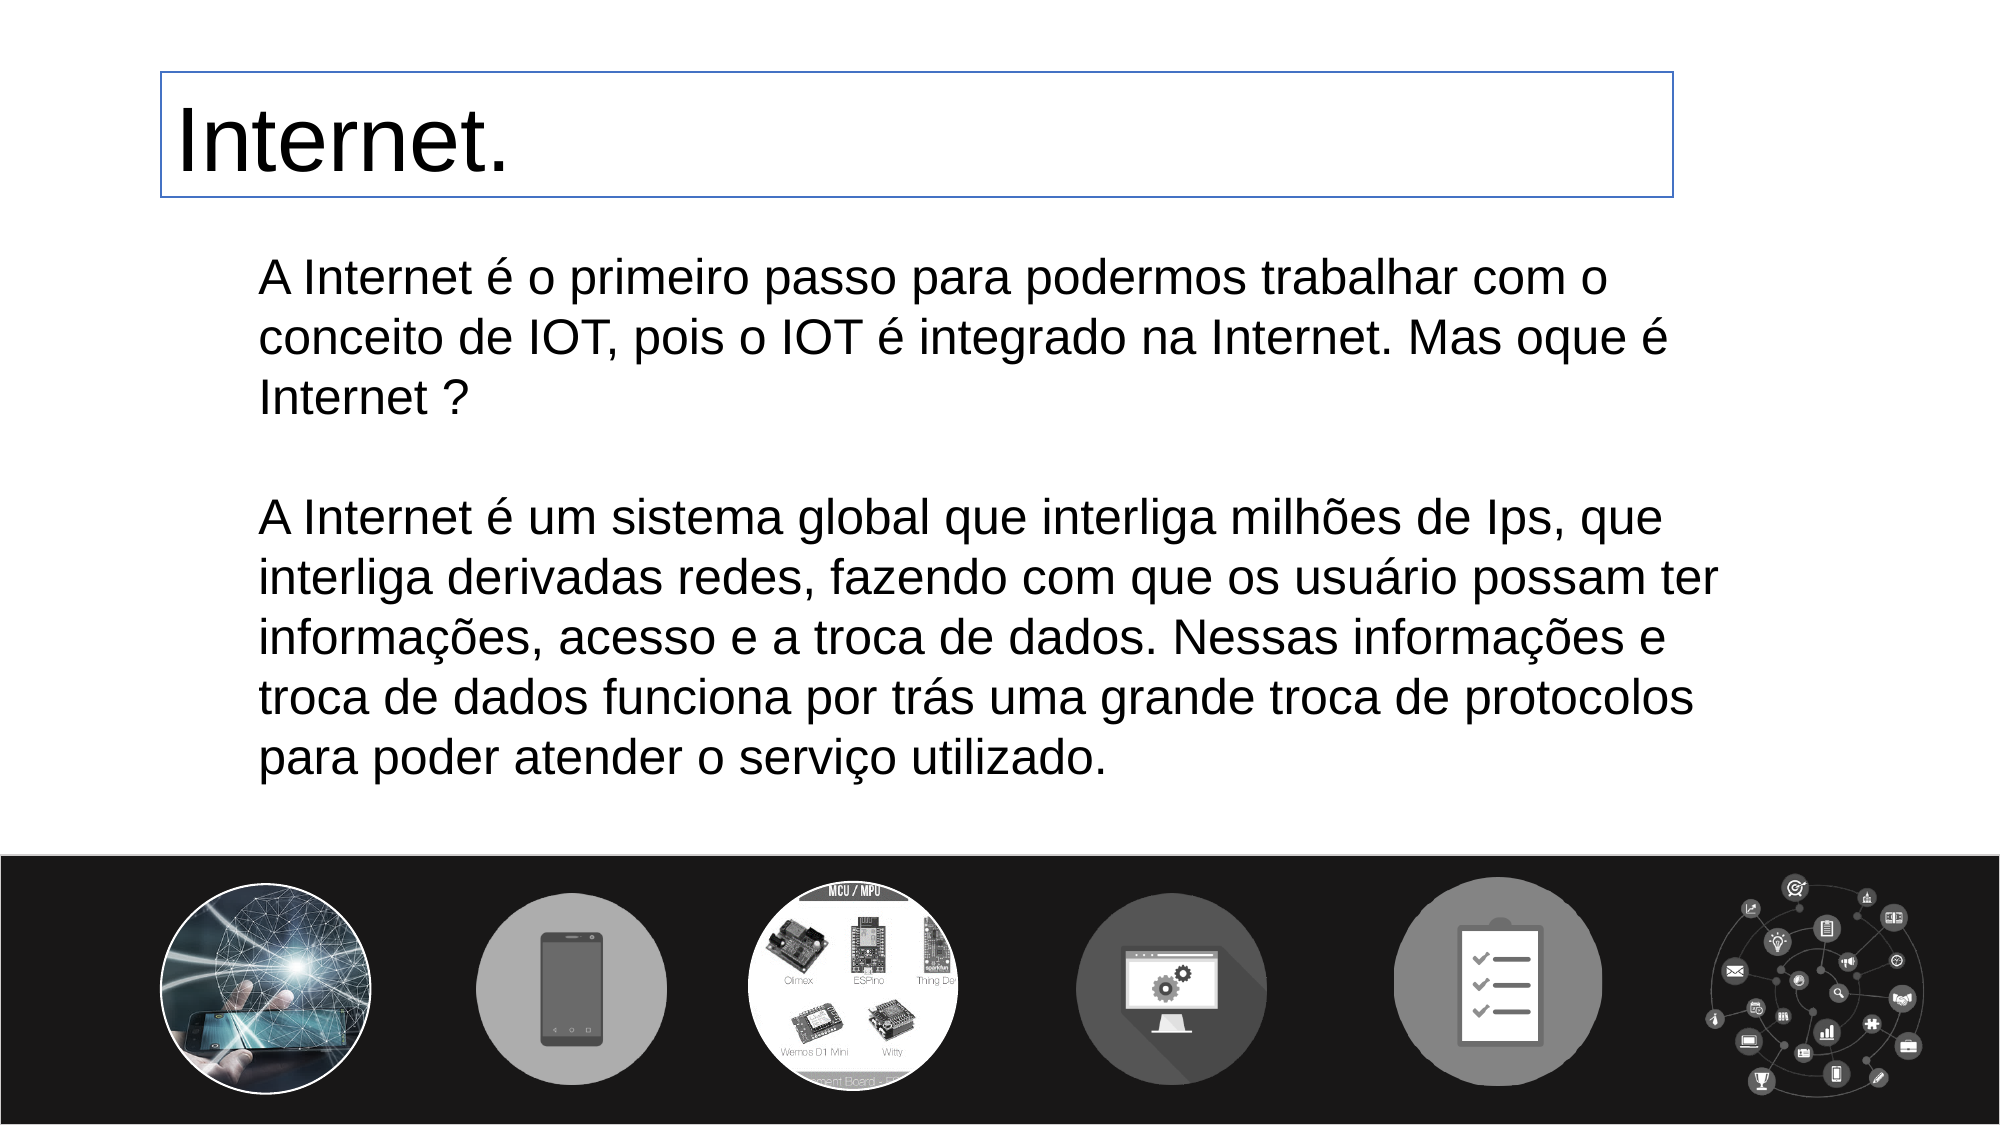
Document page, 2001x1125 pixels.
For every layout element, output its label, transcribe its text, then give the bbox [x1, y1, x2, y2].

text_box Internet. [160, 71, 1674, 198]
text_box [159, 883, 372, 1095]
picture [1676, 864, 1953, 1114]
text_box A Internet é o primeiro passo para podermos trabalhar com o conceito de IOT, pois o IOT é integrado na Internet. Mas oque é Internet ? A Internet é um sistema global que interliga milhões de Ips, que interliga derivadas redes, fazendo com que os usuário possam ter informações, acesso e a troca de dados. Nessas informações e troca de dados funciona por trás uma grande troca de protocolos para poder atender o serviço utilizado. [243, 237, 1757, 792]
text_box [583, 823, 1001, 1125]
picture [1076, 893, 1267, 1085]
picture [476, 893, 583, 1085]
text_box [1001, 854, 2000, 1125]
text_box [0, 854, 583, 1125]
picture [1394, 877, 1603, 1086]
